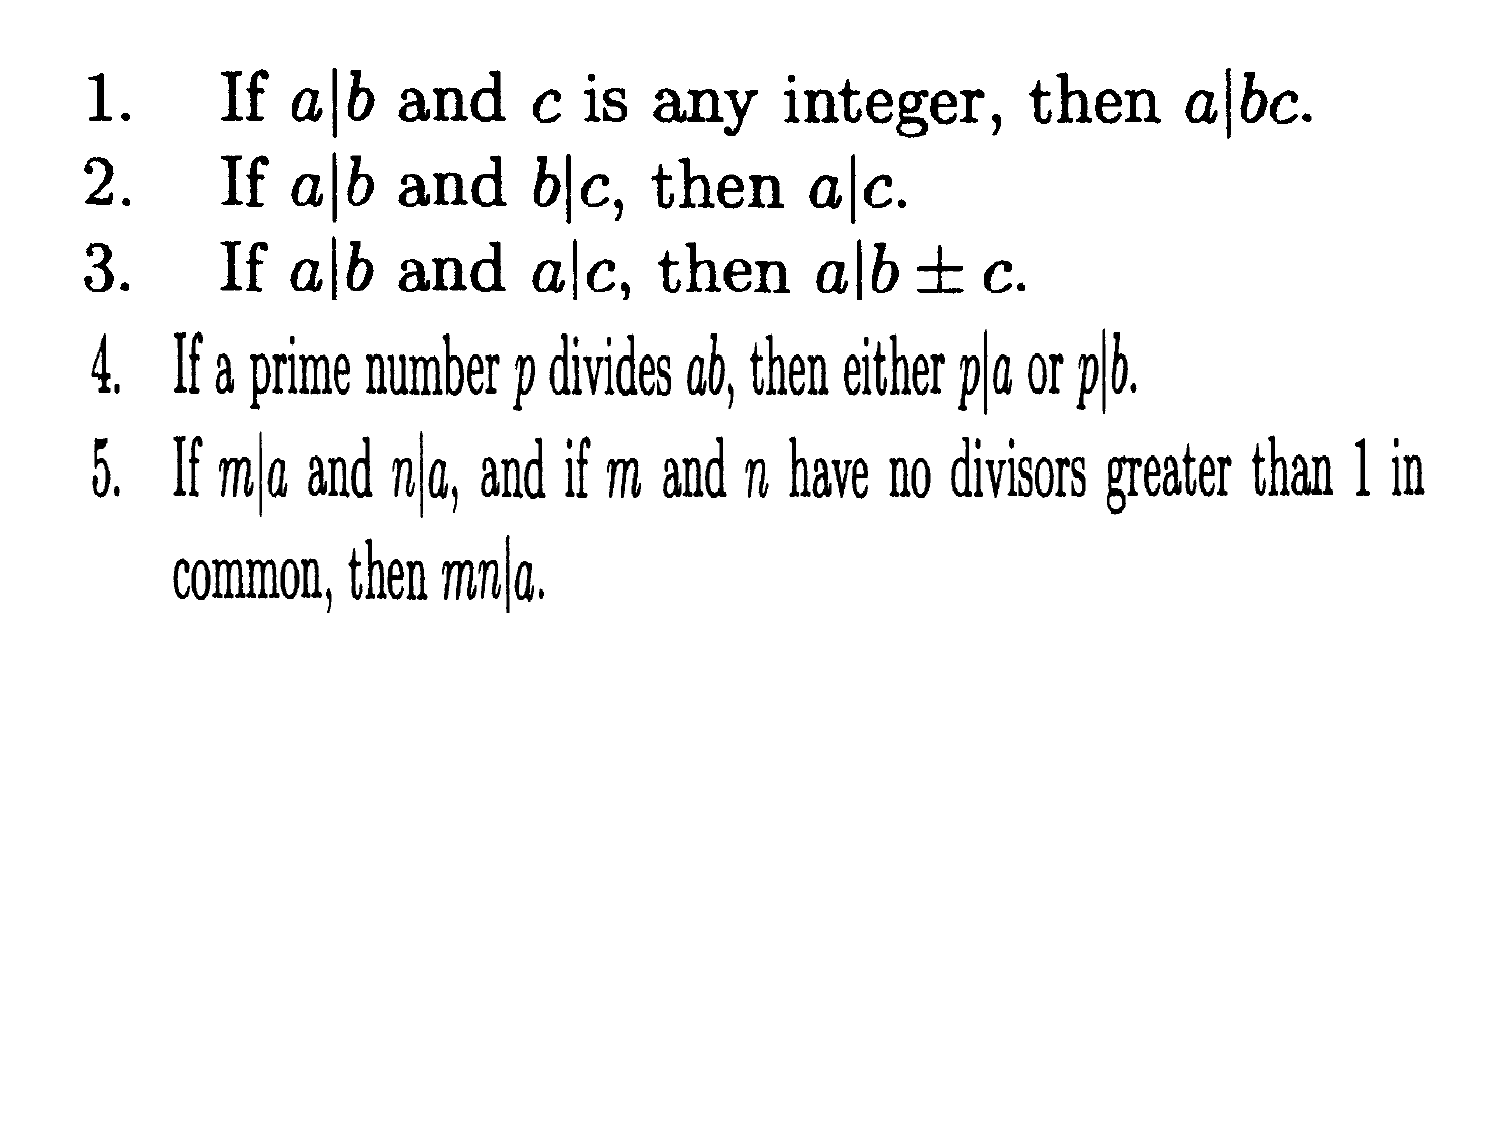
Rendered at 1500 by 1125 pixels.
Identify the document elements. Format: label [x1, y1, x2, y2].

picture [62, 49, 1339, 301]
list [74, 312, 1426, 613]
